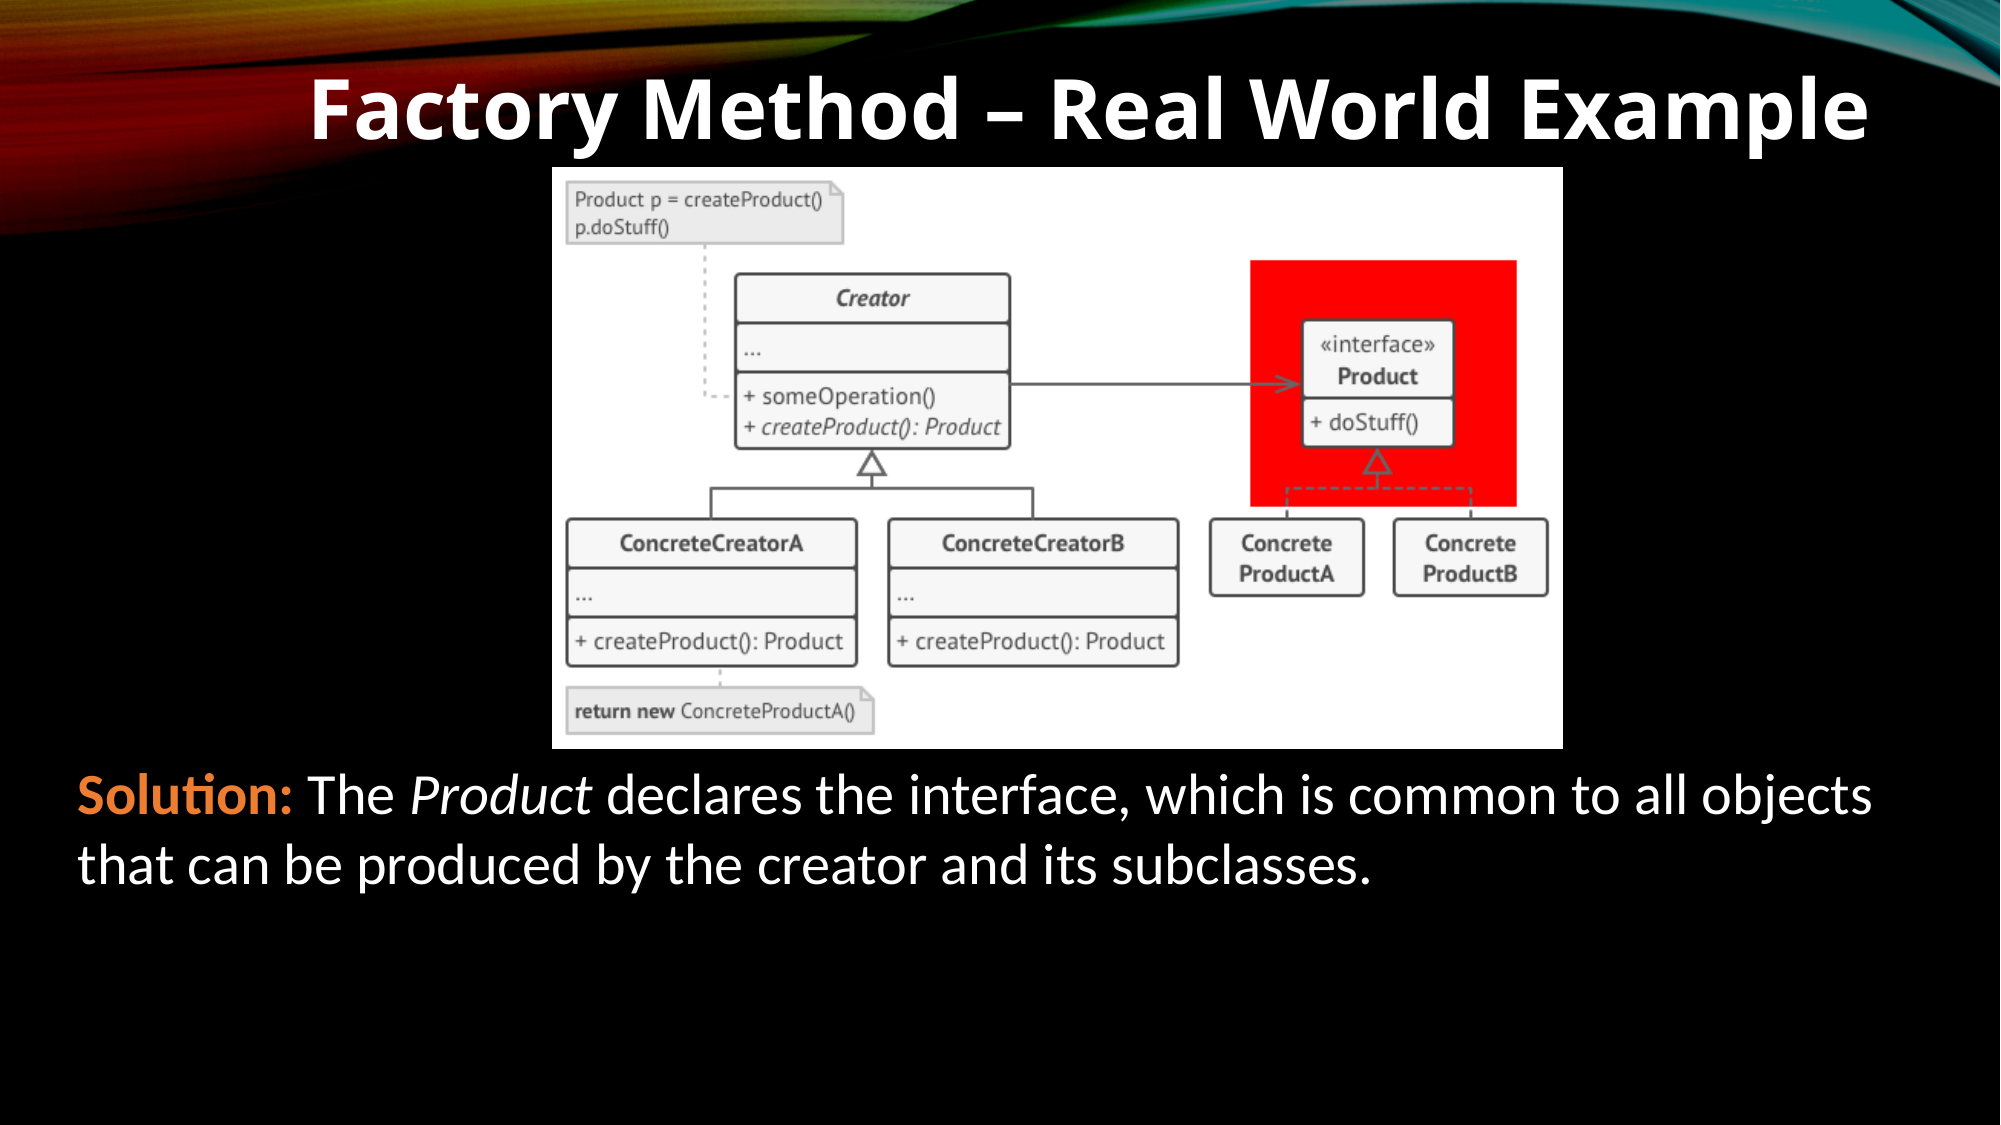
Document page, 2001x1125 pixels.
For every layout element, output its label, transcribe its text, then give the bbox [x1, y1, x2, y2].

text_box Solution: The Product declares the interface, which is common to all objects that can be produced by the creator and its subclasses. [63, 748, 1945, 904]
title Factory Method – Real World Example [227, 16, 1888, 210]
picture [552, 167, 1563, 749]
